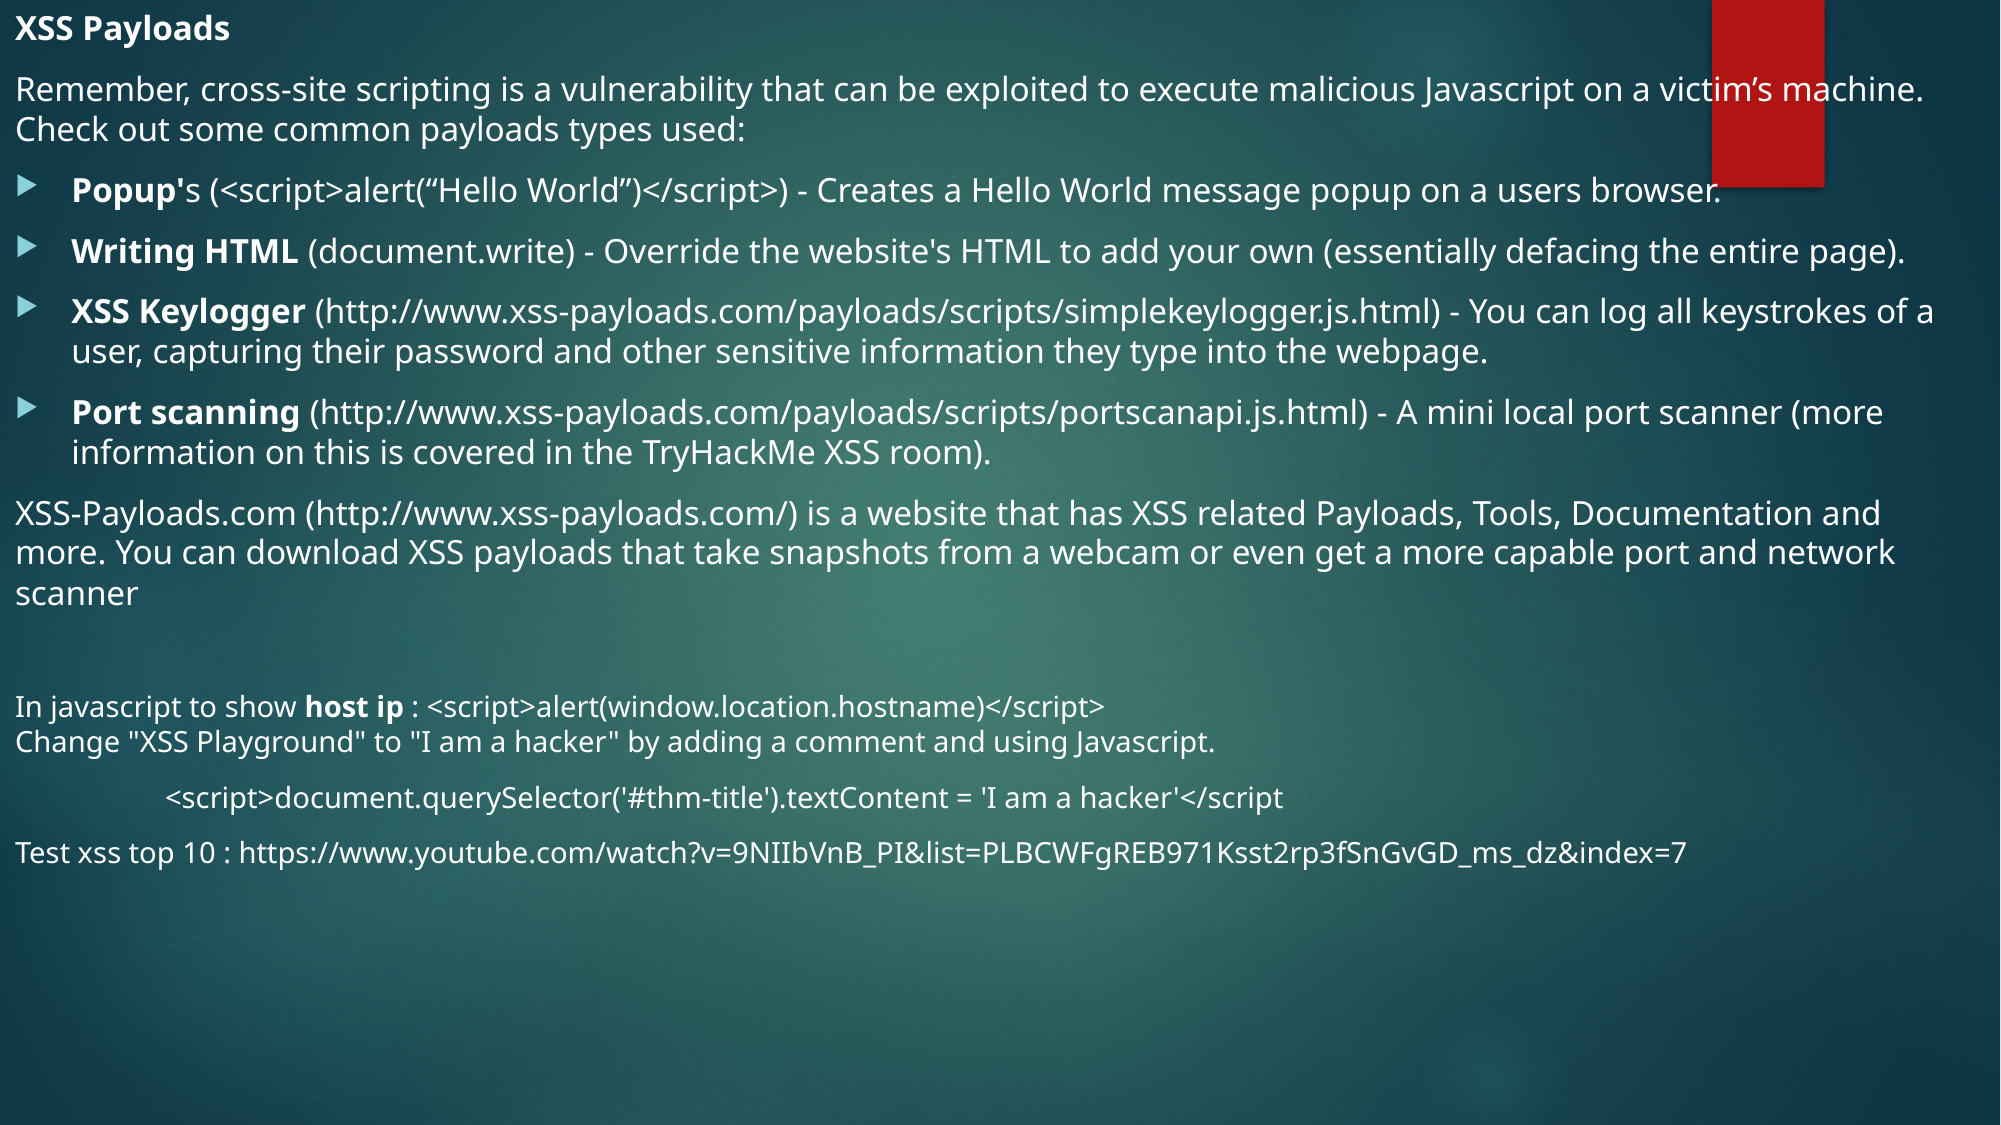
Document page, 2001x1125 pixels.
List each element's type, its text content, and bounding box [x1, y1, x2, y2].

list XSS Payloads Remember, cross-site scripting is a vulnerability that can be exploited to execute malicious Javascript on a victim’s machine. Check out some common payloads types used: Popup's (<script>alert(“Hello World”)</script>) - Creates a Hello World message popup on a users browser. Writing HTML (document.write) - Override the website's HTML to add your own (essentially defacing the entire page). XSS Keylogger (http://www.xss-payloads.com/payloads/scripts/simplekeylogger.js.html) - You can log all keystrokes of a user, capturing their password and other sensitive information they type into the webpage. Port scanning (http://www.xss-payloads.com/payloads/scripts/portscanapi.js.html) - A mini local port scanner (more information on this is covered in the TryHackMe XSS room). XSS-Payloads.com (http://www.xss-payloads.com/) is a website that has XSS related Payloads, Tools, Documentation and more. You can download XSS payloads that take snapshots from a webcam or even get a more capable port and network scanner In javascript to show host ip : <script>alert(window.location.hostname)</script> Change "XSS Playground" to "I am a hacker" by adding a comment and using Javascript. <script>document.querySelector('#thm-title').textContent = 'I am a hacker'</script Test xss top 10 : https://www.youtube.com/watch?v=9NIIbVnB_PI&list=PLBCWFgREB971Ksst2rp3fSnGvGD_ms_dz&index=7 [0, 0, 2000, 1125]
